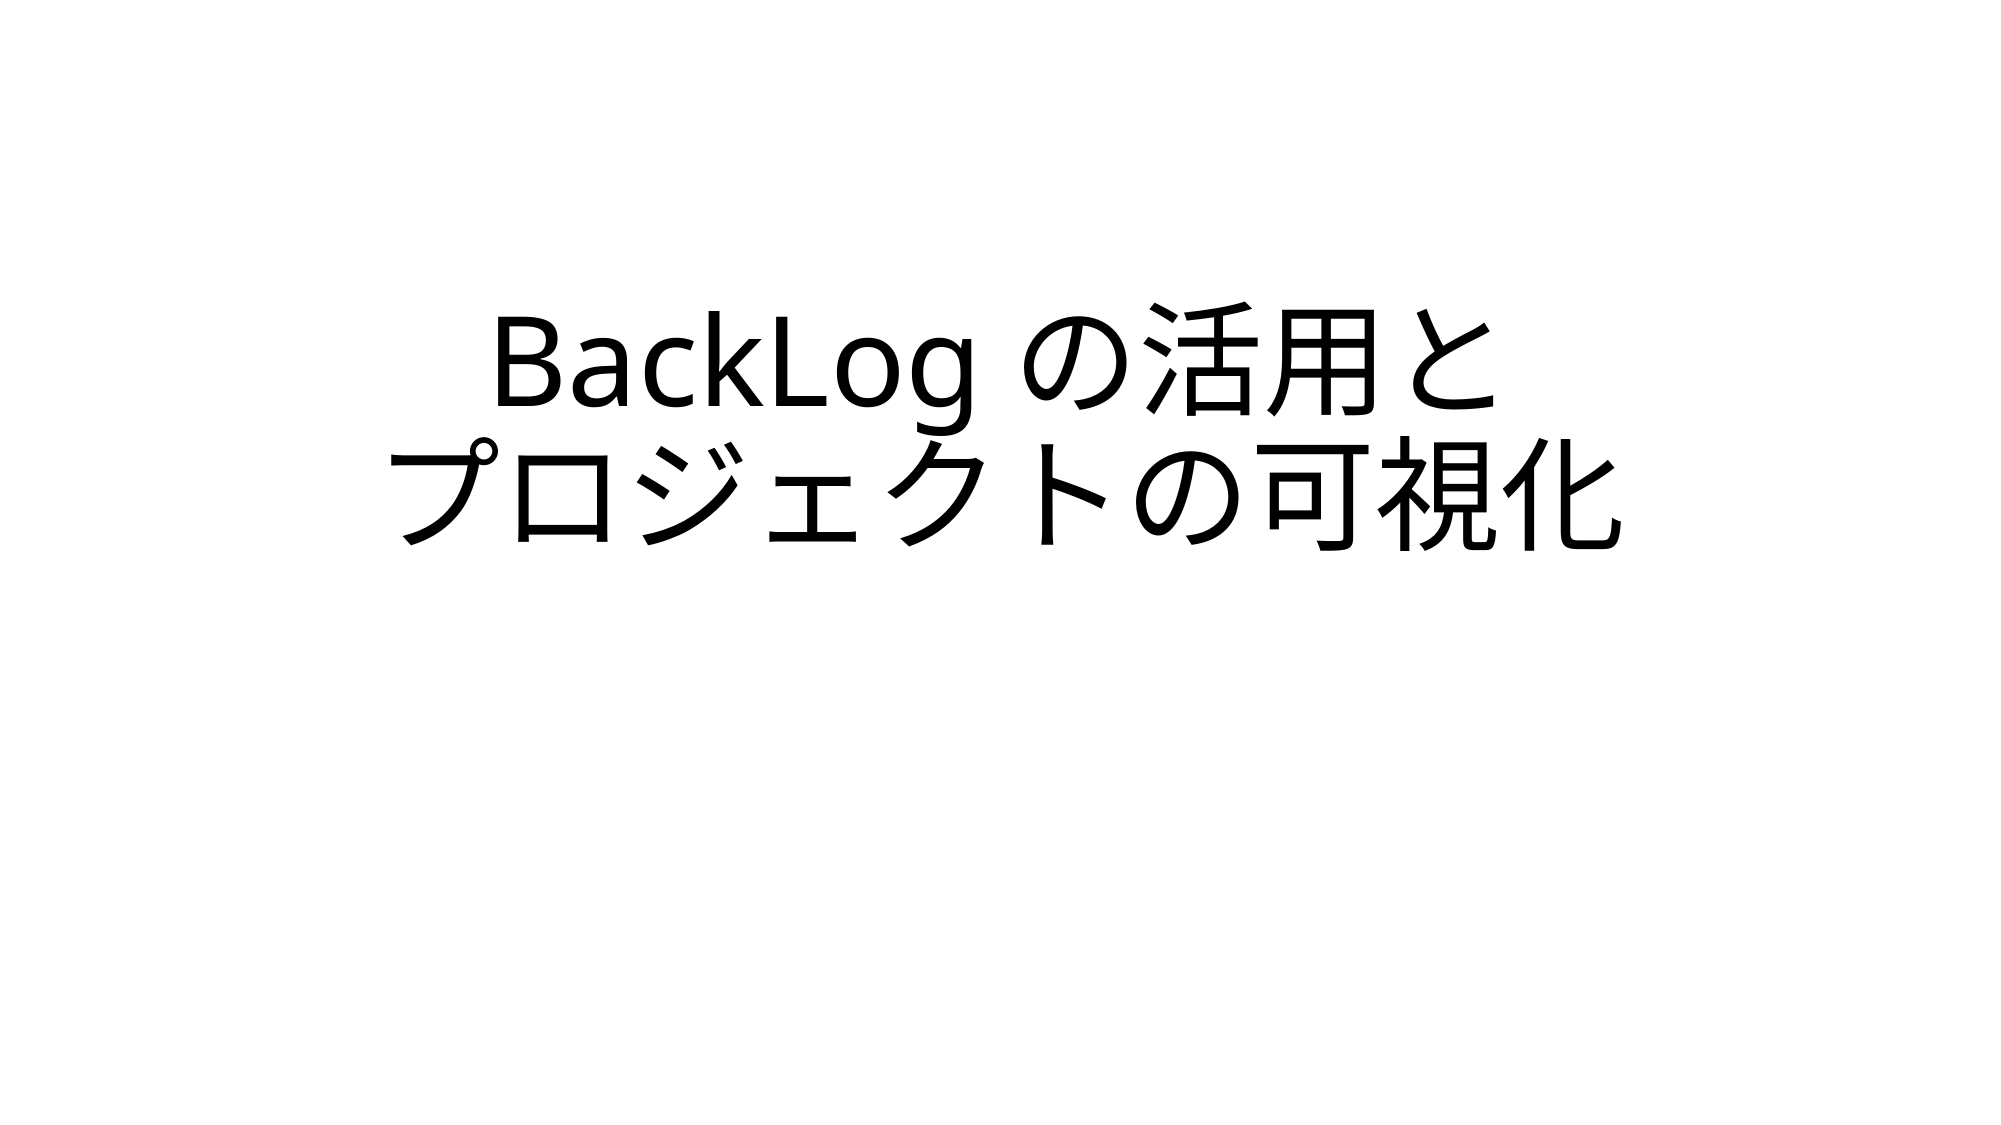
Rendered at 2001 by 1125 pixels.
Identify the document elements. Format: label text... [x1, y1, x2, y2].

title BackLogの活用と プロジェクトの可視化 [249, 184, 1750, 576]
